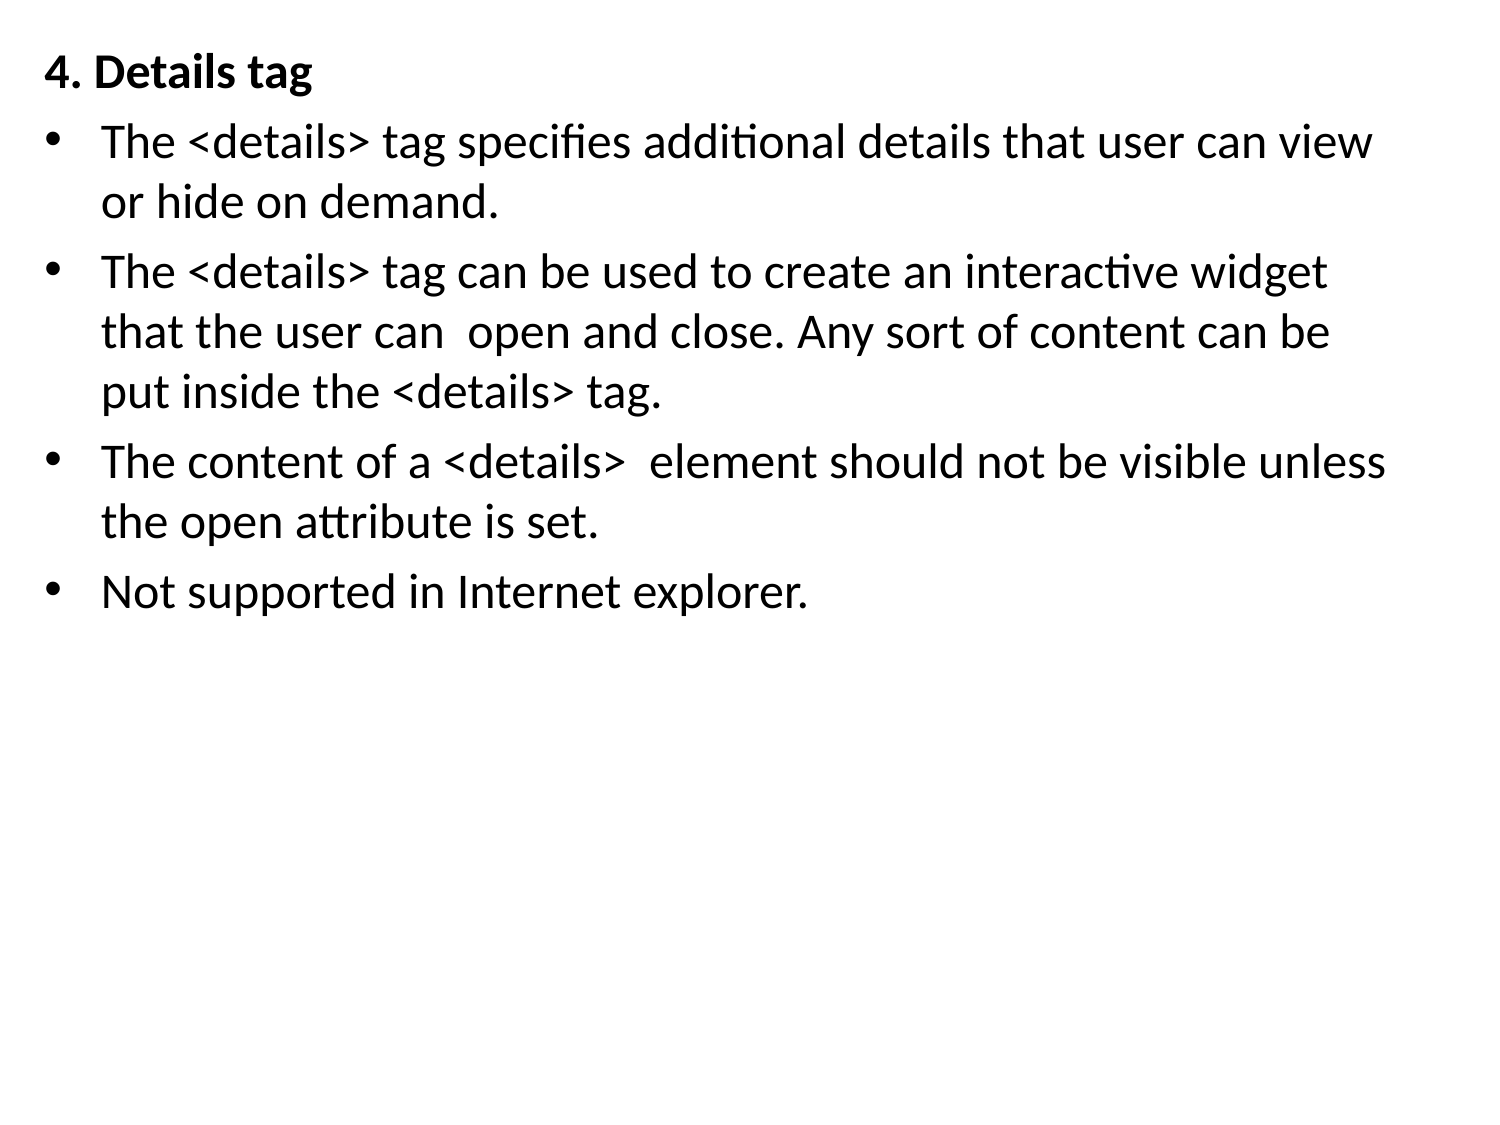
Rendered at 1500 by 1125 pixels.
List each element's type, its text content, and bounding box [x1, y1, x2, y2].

list 4. Details tag The <details> tag specifies additional details that user can view or hide on demand. The <details> tag can be used to create an interactive widget that the user can open and close. Any sort of content can be put inside the <details> tag. The content of a <details> element should not be visible unless the open attribute is set. Not supported in Internet explorer. [29, 30, 1425, 1094]
